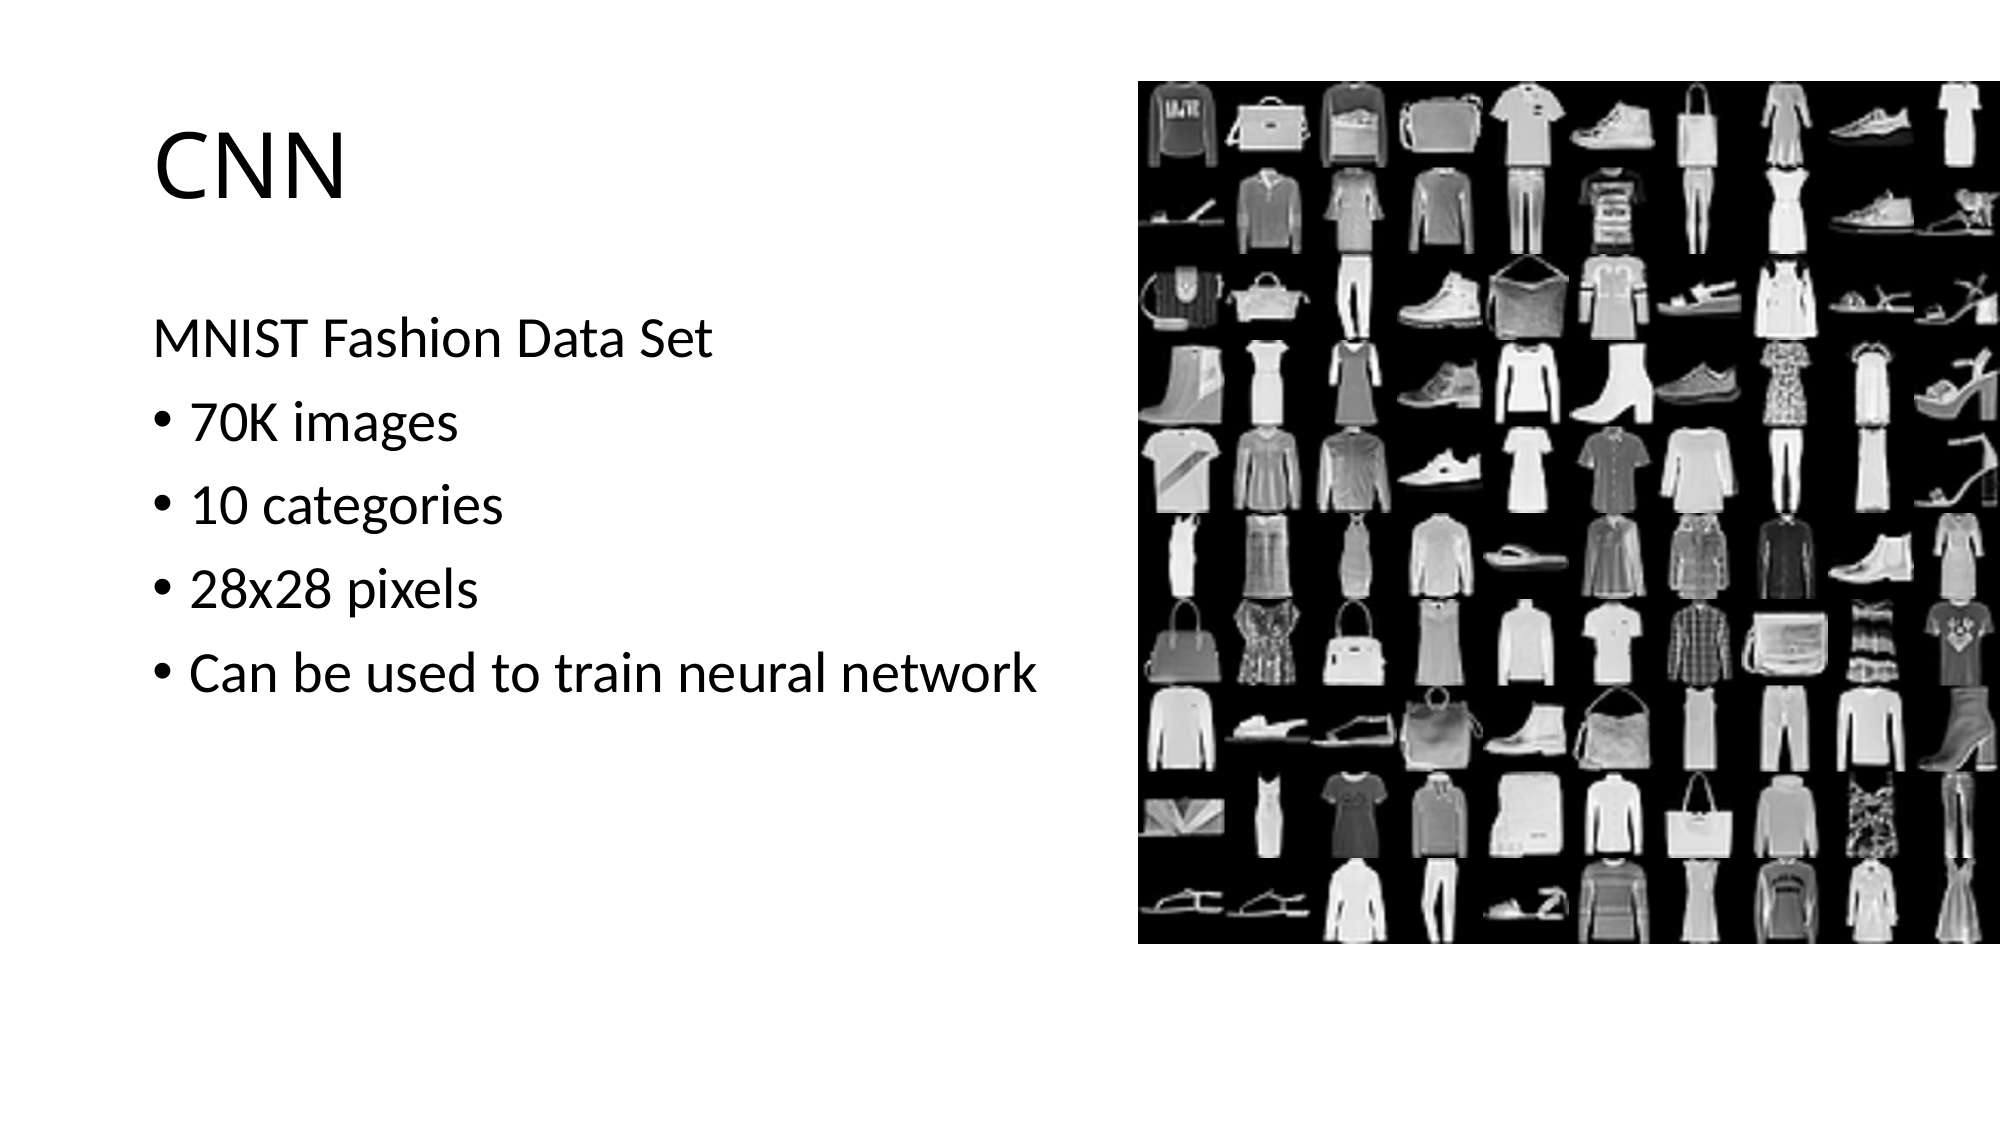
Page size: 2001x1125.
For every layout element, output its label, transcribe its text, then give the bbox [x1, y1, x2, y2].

list MNIST Fashion Data Set 70K images 10 categories 28x28 pixels Can be used to train neural network [137, 299, 1863, 1014]
title CNN [137, 59, 1863, 278]
picture [1138, 81, 2000, 944]
